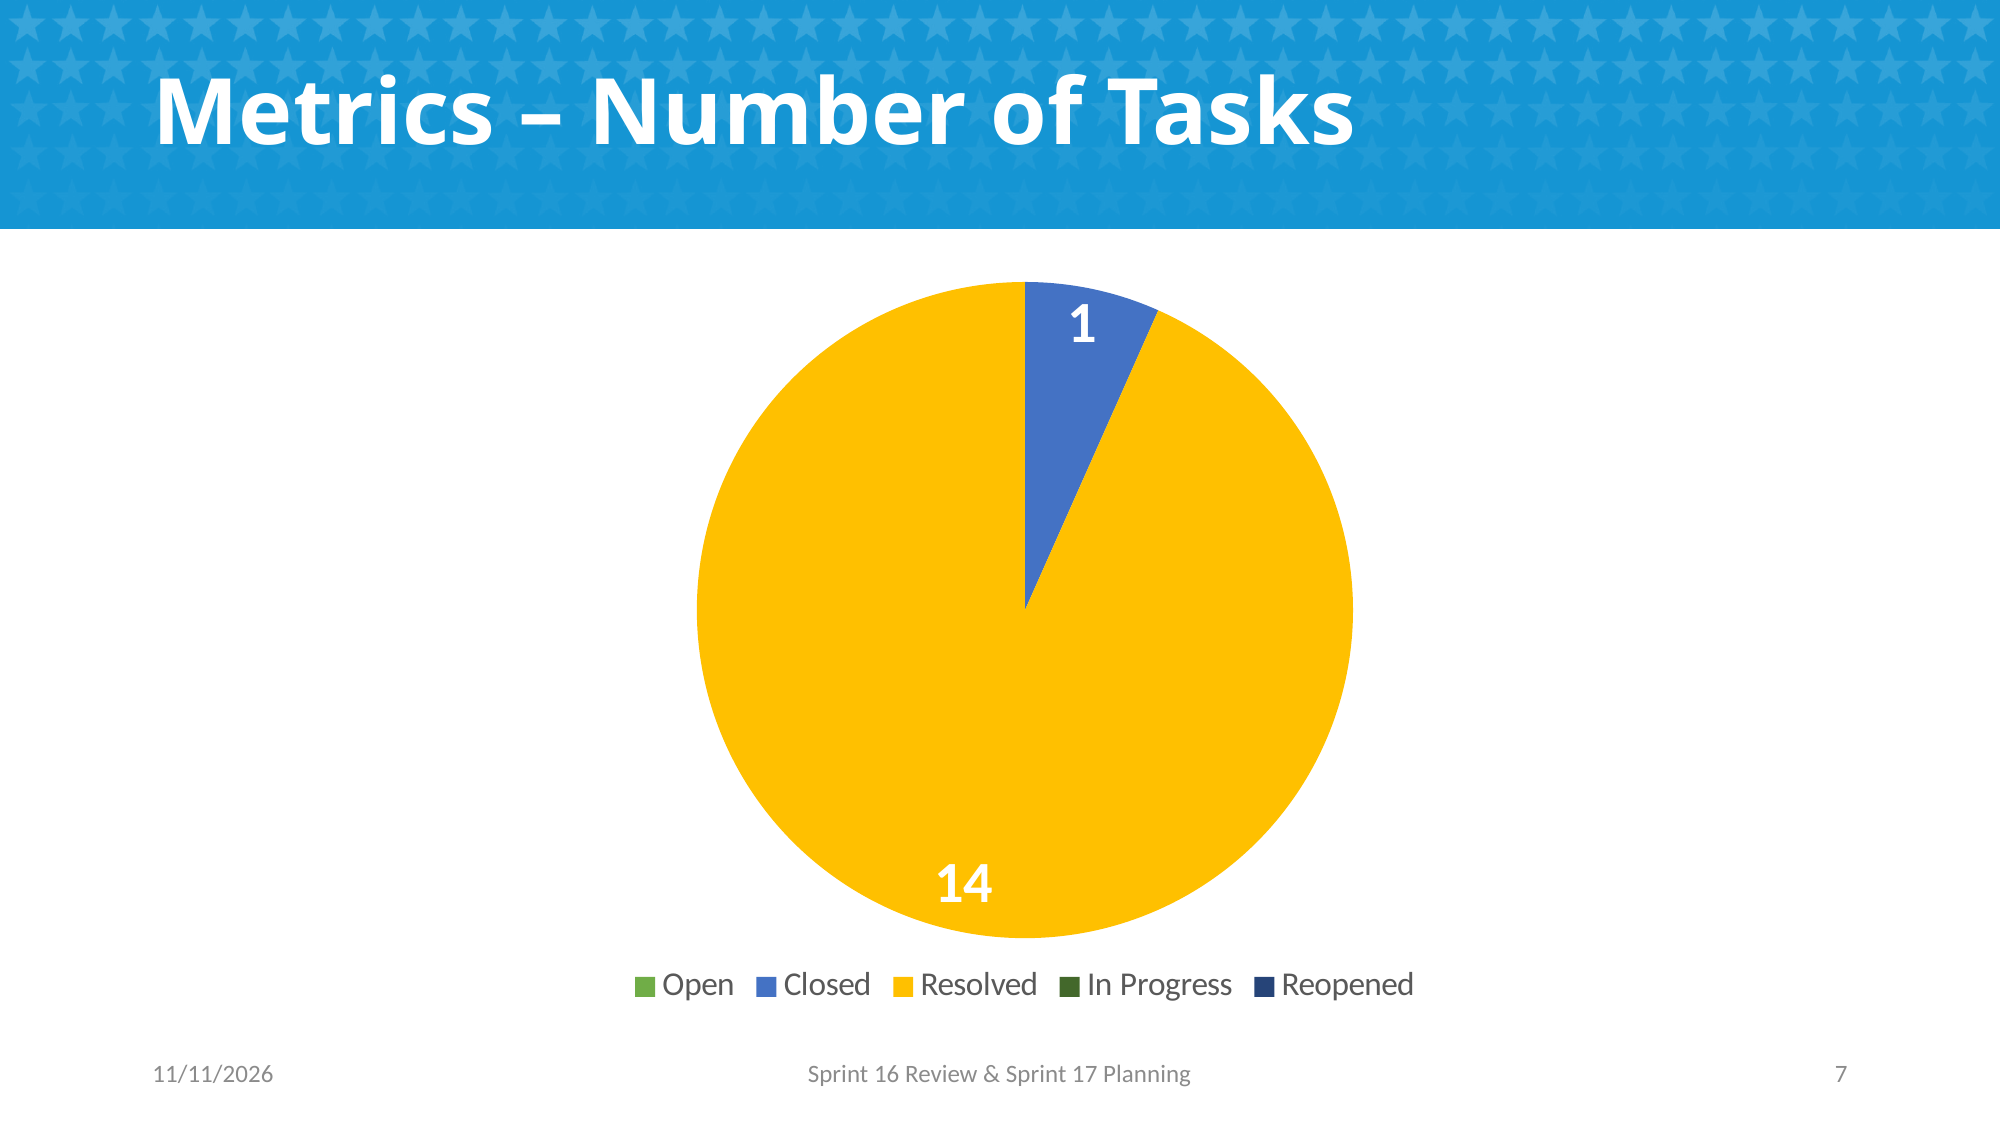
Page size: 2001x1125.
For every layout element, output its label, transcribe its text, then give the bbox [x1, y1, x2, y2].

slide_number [137, 1043, 588, 1103]
slide_number 7 [1412, 1043, 1863, 1103]
footer Sprint 16 Review & Sprint 17 Planning [662, 1043, 1338, 1103]
title Metrics – Number of Tasks [137, 30, 1863, 200]
picture [0, 0, 2000, 229]
chart [84, 267, 1913, 1043]
